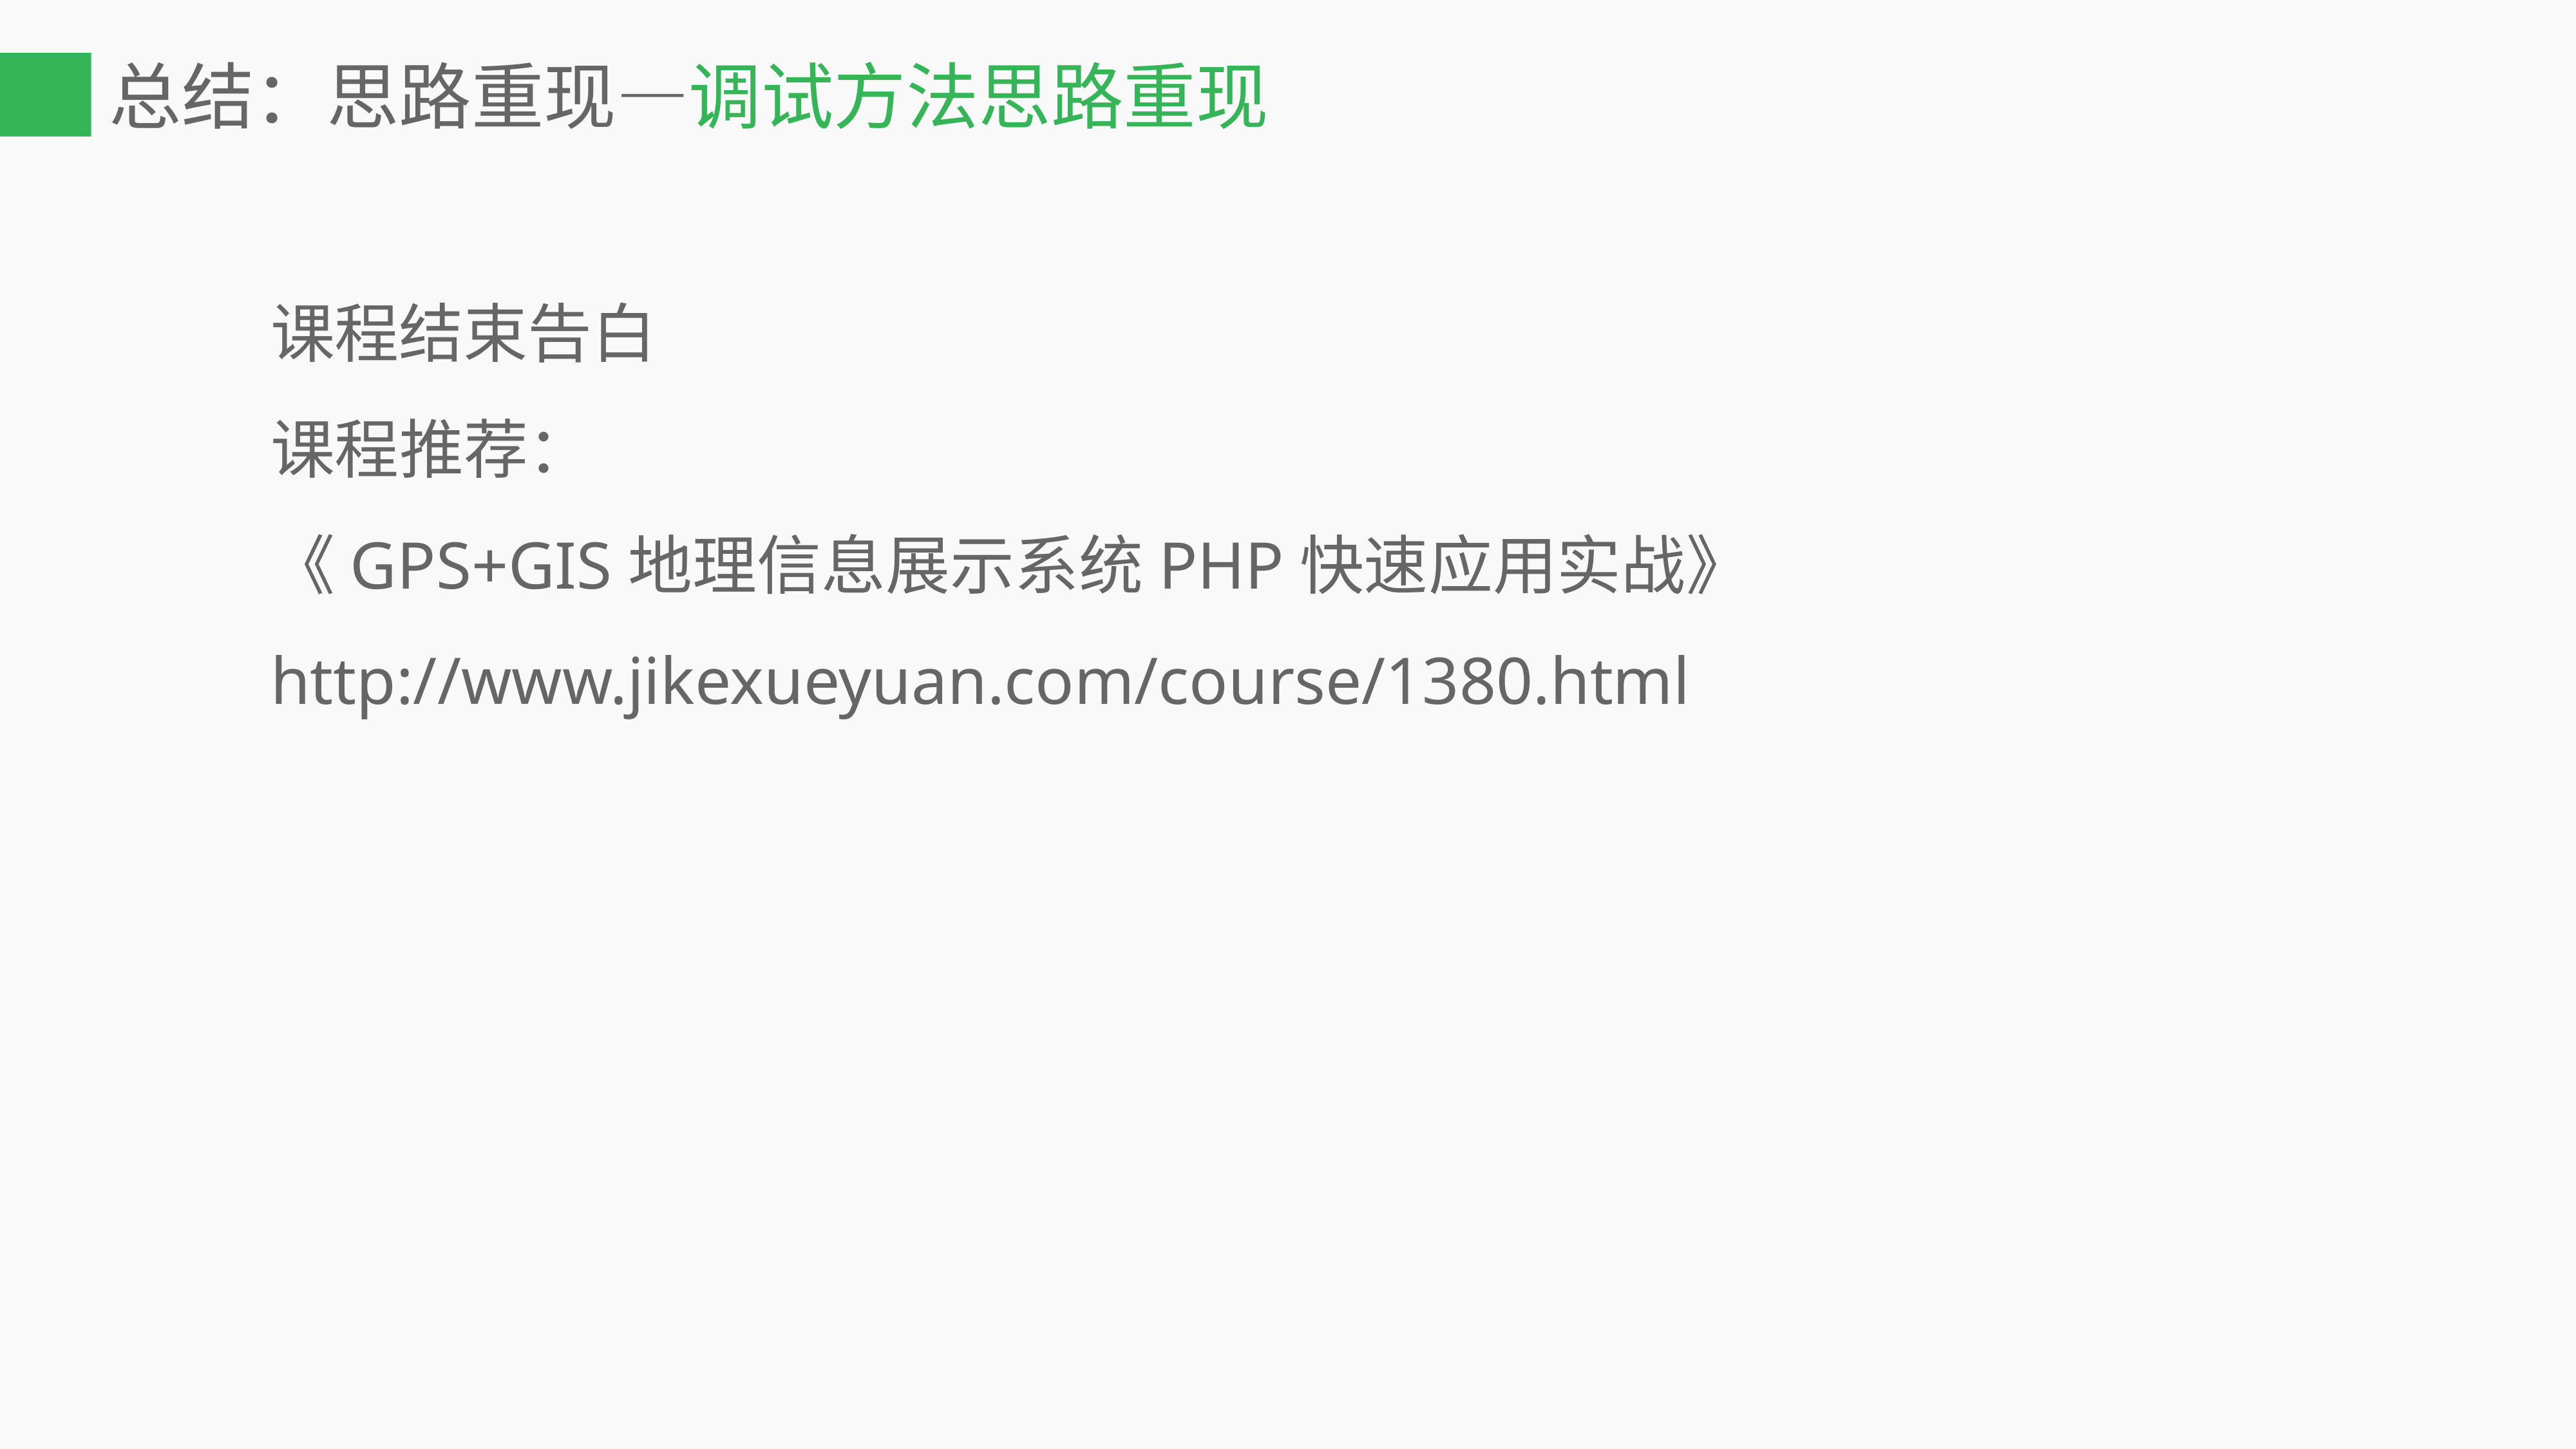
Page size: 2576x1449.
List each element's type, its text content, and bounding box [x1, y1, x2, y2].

title 总结：思路重现—调试方法思路重现 [108, 44, 2540, 144]
subtitle 课程结束告白 课程推荐： 《GPS+GIS地理信息展示系统PHP快速应用实战》 http://www.jikexueyuan.com/course/1380.html [137, 253, 2432, 1341]
picture [0, 53, 91, 137]
